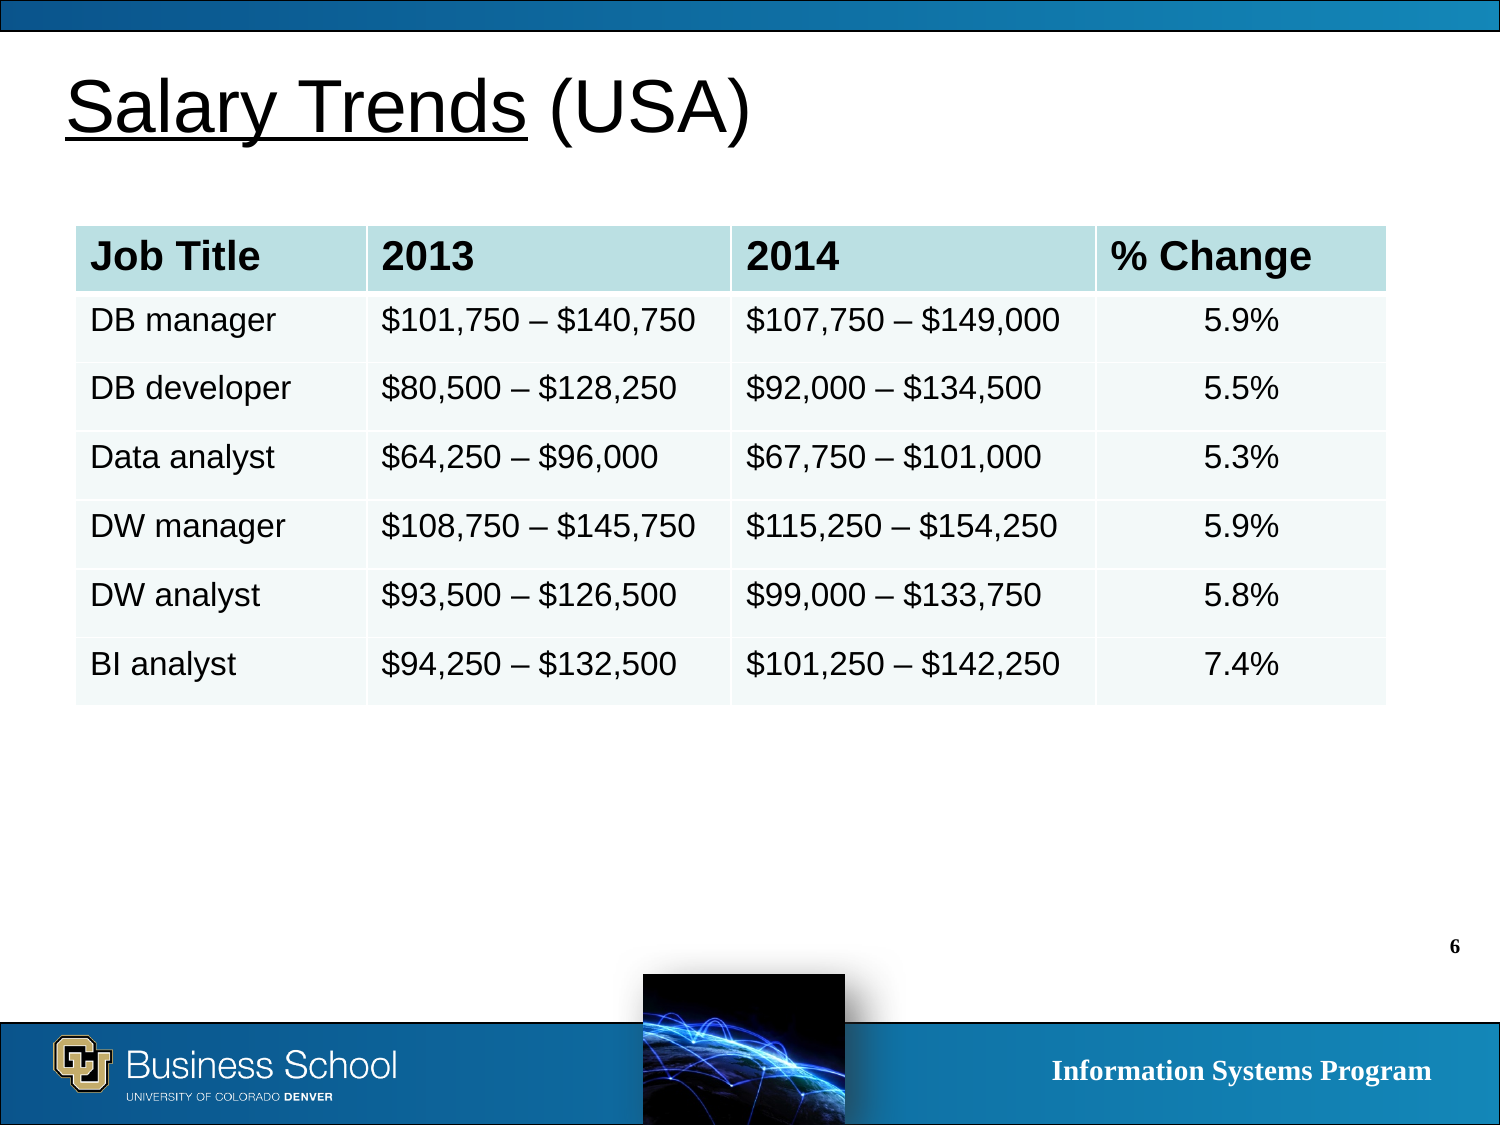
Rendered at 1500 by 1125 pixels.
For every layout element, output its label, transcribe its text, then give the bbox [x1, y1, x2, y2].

title Salary Trends (USA) [49, 49, 1426, 163]
picture [643, 974, 845, 1125]
picture [53, 1034, 396, 1101]
table_cell $99,000 – $133,750 [732, 570, 1095, 637]
table_cell $94,250 – $132,500 [368, 638, 730, 705]
table_cell DW manager [76, 501, 366, 568]
table_cell $67,750 – $101,000 [732, 432, 1095, 499]
table_header 2014 [732, 226, 1095, 291]
table_cell 5.5% [1097, 363, 1386, 430]
table_cell $64,250 – $96,000 [368, 432, 730, 499]
table_cell 7.4% [1097, 638, 1386, 705]
table_header 2013 [368, 226, 730, 291]
table_cell Data analyst [76, 432, 366, 499]
table_cell 5.9% [1097, 297, 1386, 362]
table_cell 5.3% [1097, 432, 1386, 499]
table_cell $107,750 – $149,000 [732, 297, 1095, 362]
table_header % Change [1097, 226, 1386, 291]
table_cell DB developer [76, 363, 366, 430]
table_cell $101,750 – $140,750 [368, 297, 730, 362]
table_cell 5.8% [1097, 570, 1386, 637]
table_cell BI analyst [76, 638, 366, 705]
table_cell DW analyst [76, 570, 366, 637]
table_cell $101,250 – $142,250 [732, 638, 1095, 705]
table_cell $93,500 – $126,500 [368, 570, 730, 637]
table_cell $92,000 – $134,500 [732, 363, 1095, 430]
table_cell 5.9% [1097, 501, 1386, 568]
table_header Job Title [76, 226, 366, 291]
table_cell $108,750 – $145,750 [368, 501, 730, 568]
table_cell $115,250 – $154,250 [732, 501, 1095, 568]
table_cell DB manager [76, 297, 366, 362]
table_cell $80,500 – $128,250 [368, 363, 730, 430]
